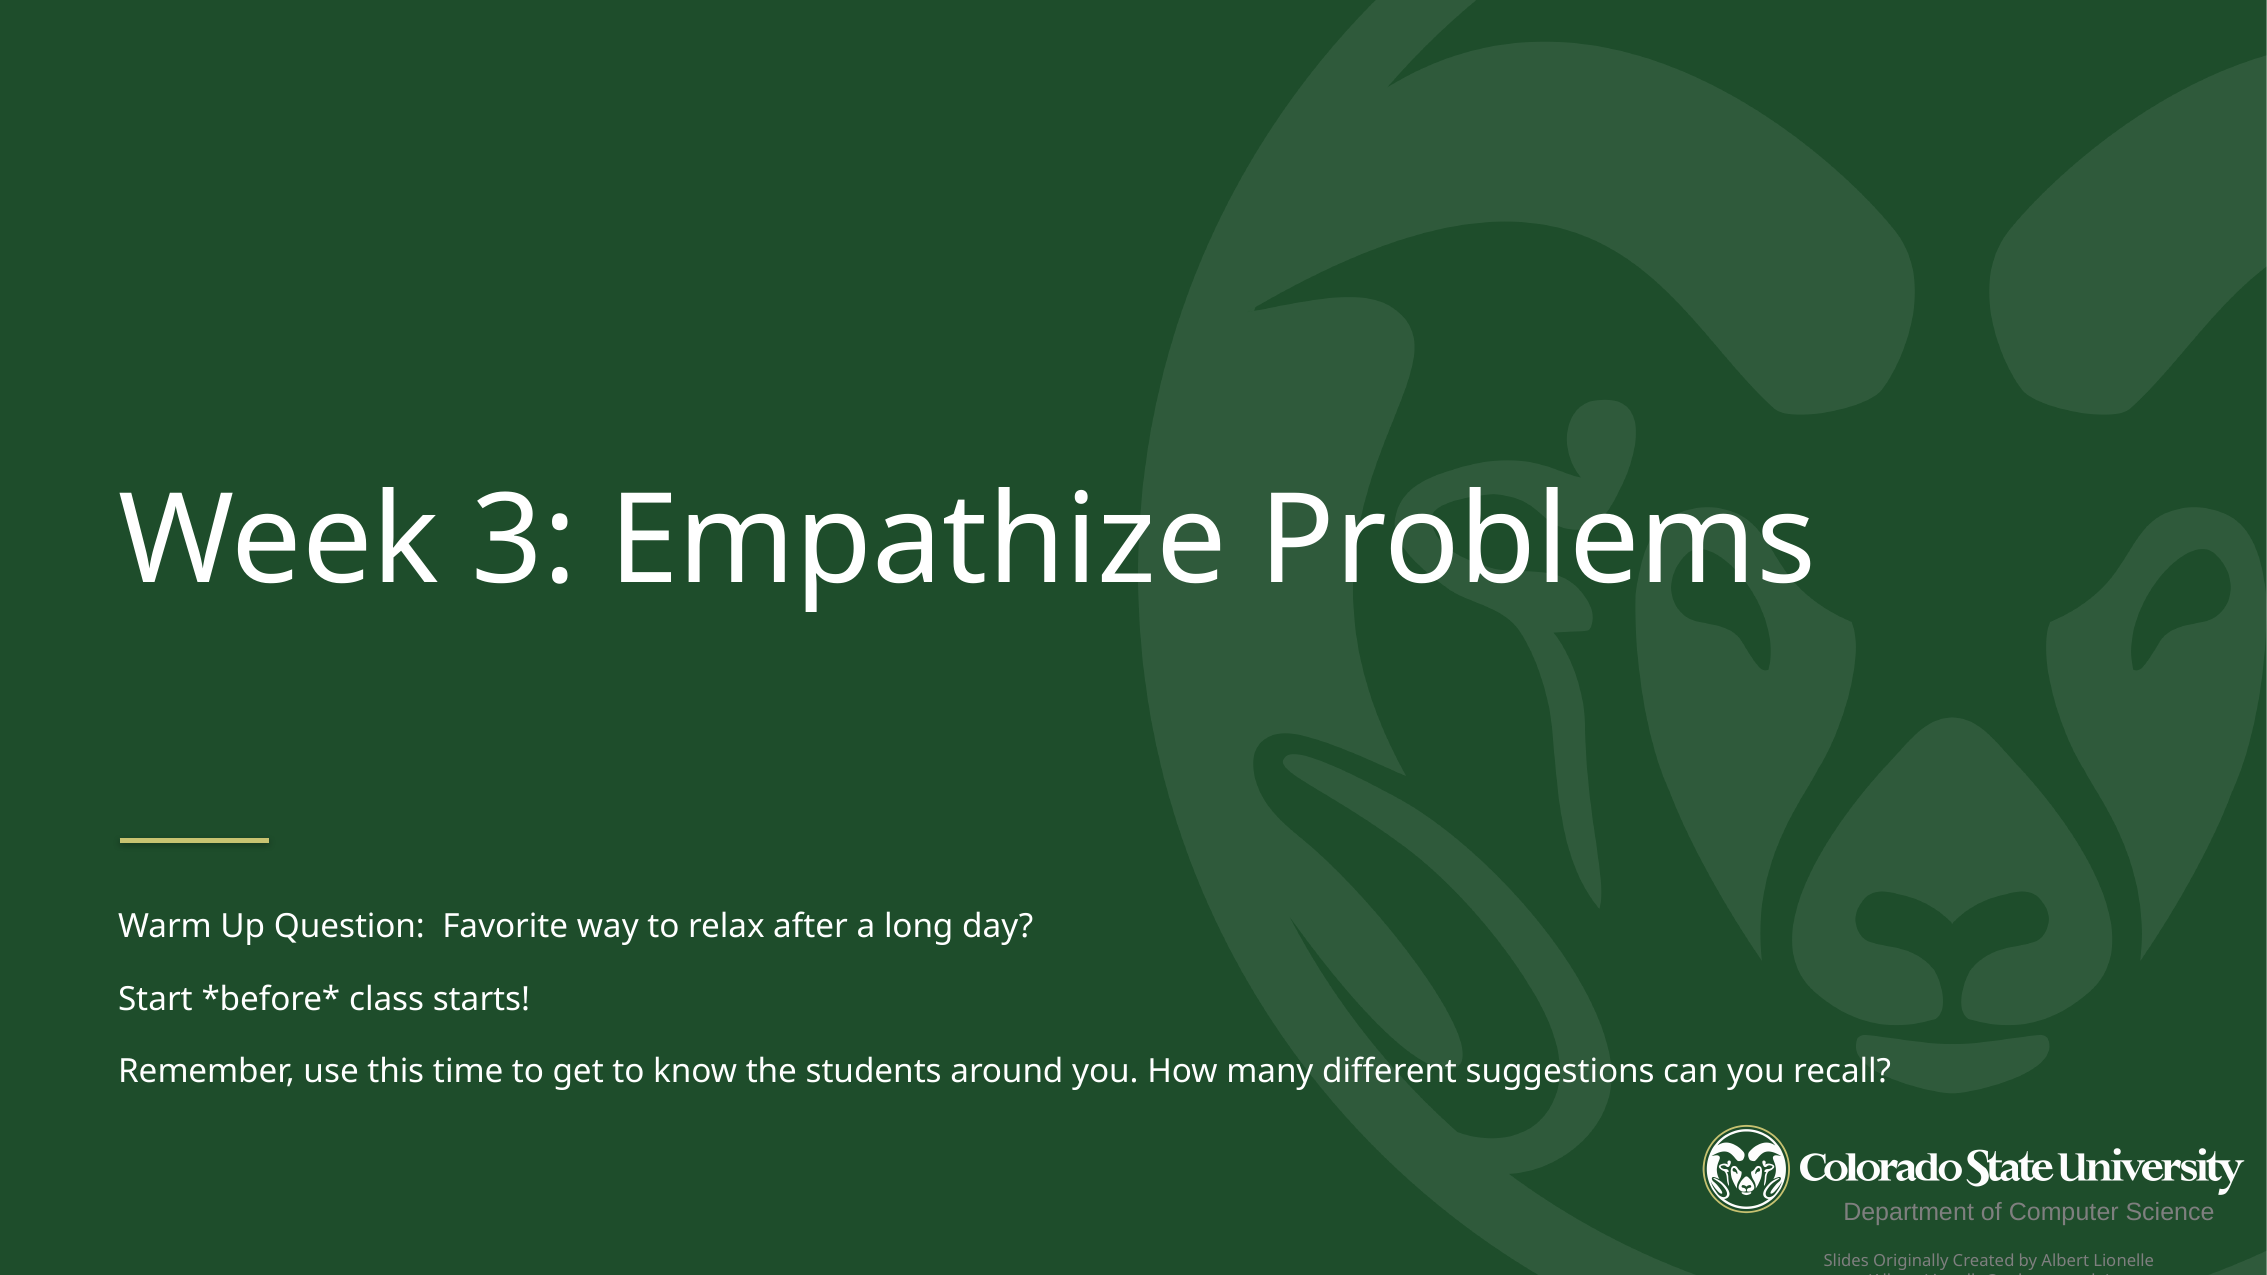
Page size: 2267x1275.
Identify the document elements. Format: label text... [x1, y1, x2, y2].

picture [1682, 1102, 2267, 1234]
list Week 3: Empathize Problems [103, 442, 2164, 624]
list Warm Up Question: Favorite way to relax after a long day? Start *before* class starts! Remember, use this time to get to know the students around you. How many different suggestions can you recall? [103, 880, 2164, 1102]
